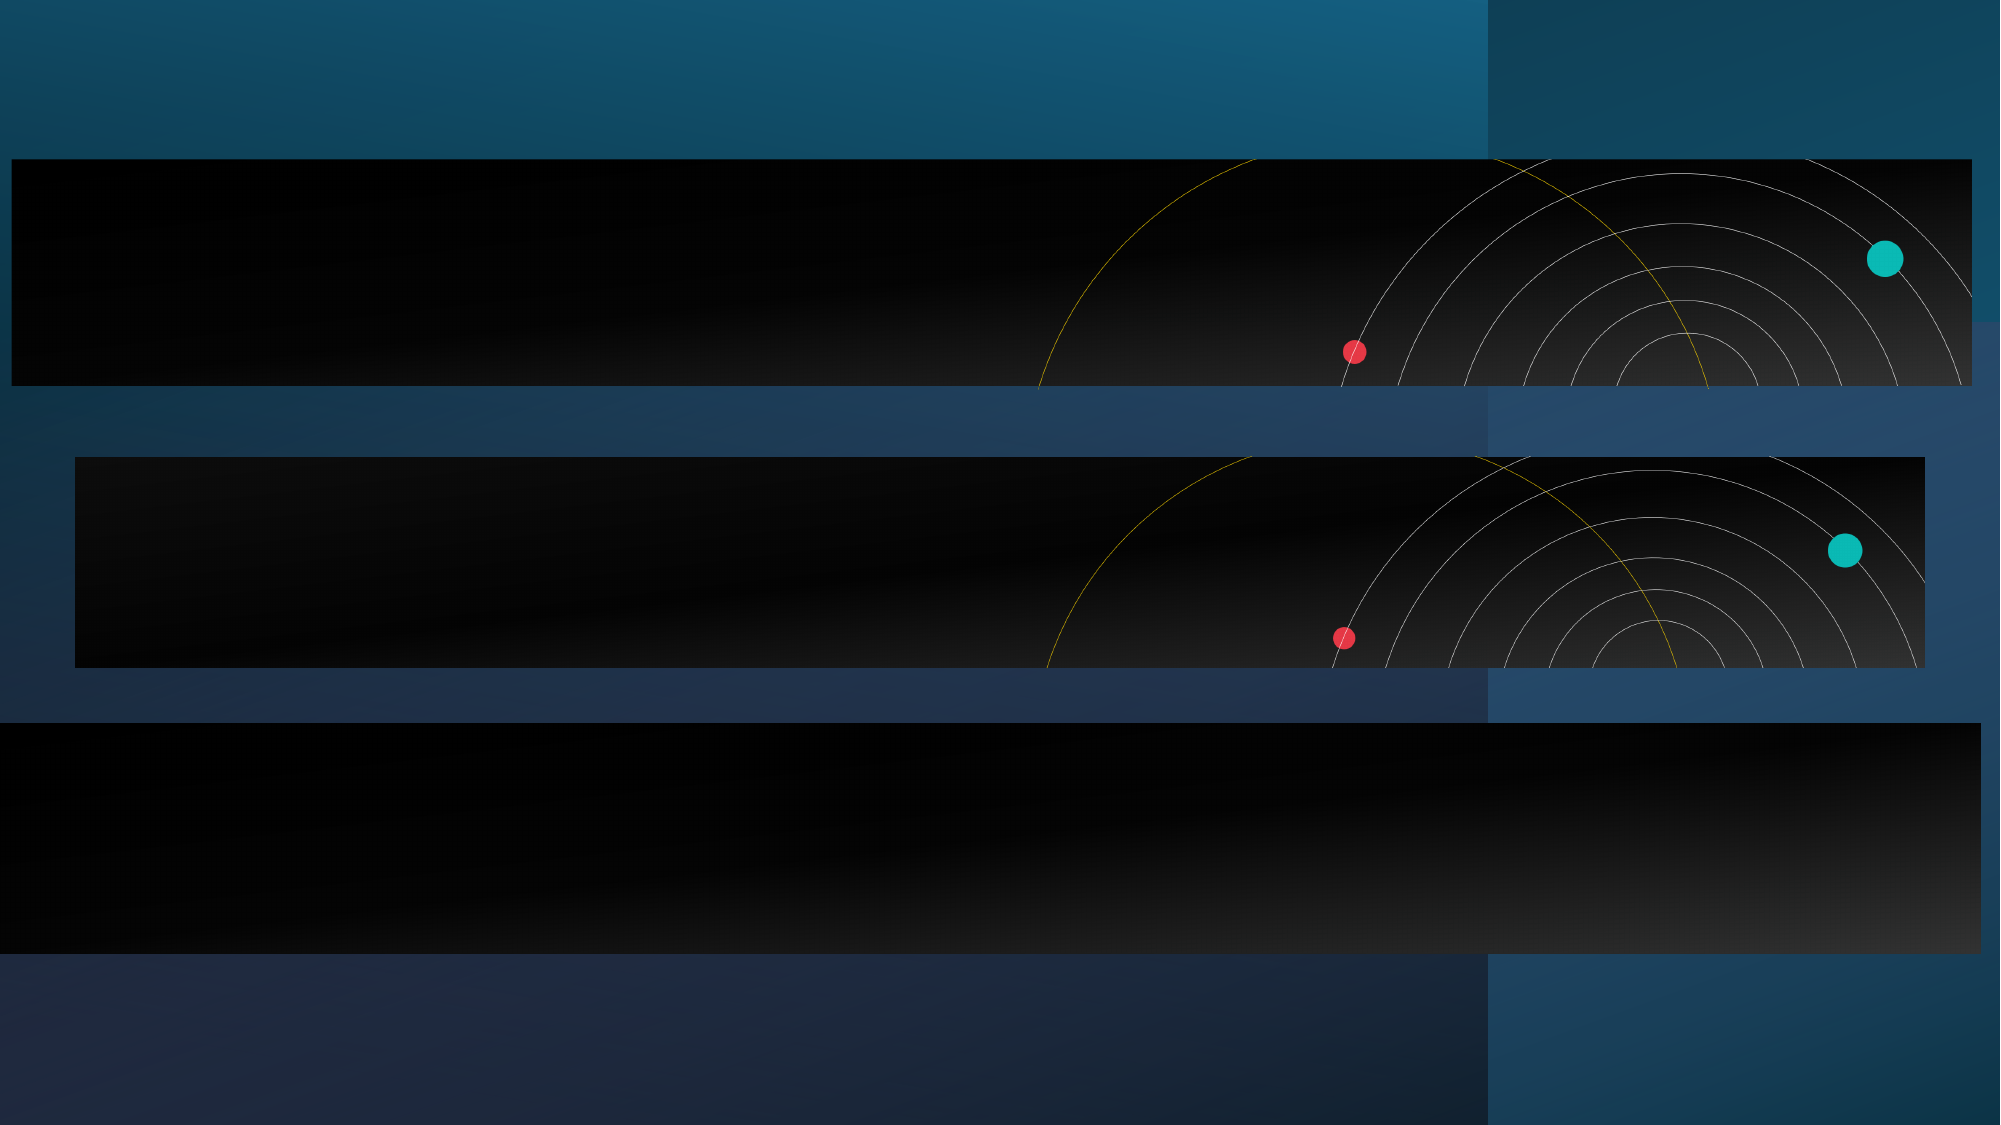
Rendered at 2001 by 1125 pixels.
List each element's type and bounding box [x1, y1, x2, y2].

picture [74, 456, 1926, 669]
picture [11, 158, 1973, 390]
text_box [1489, 0, 2000, 321]
text_box [0, 321, 2000, 1125]
text_box [0, 0, 1489, 321]
picture [0, 723, 1981, 955]
